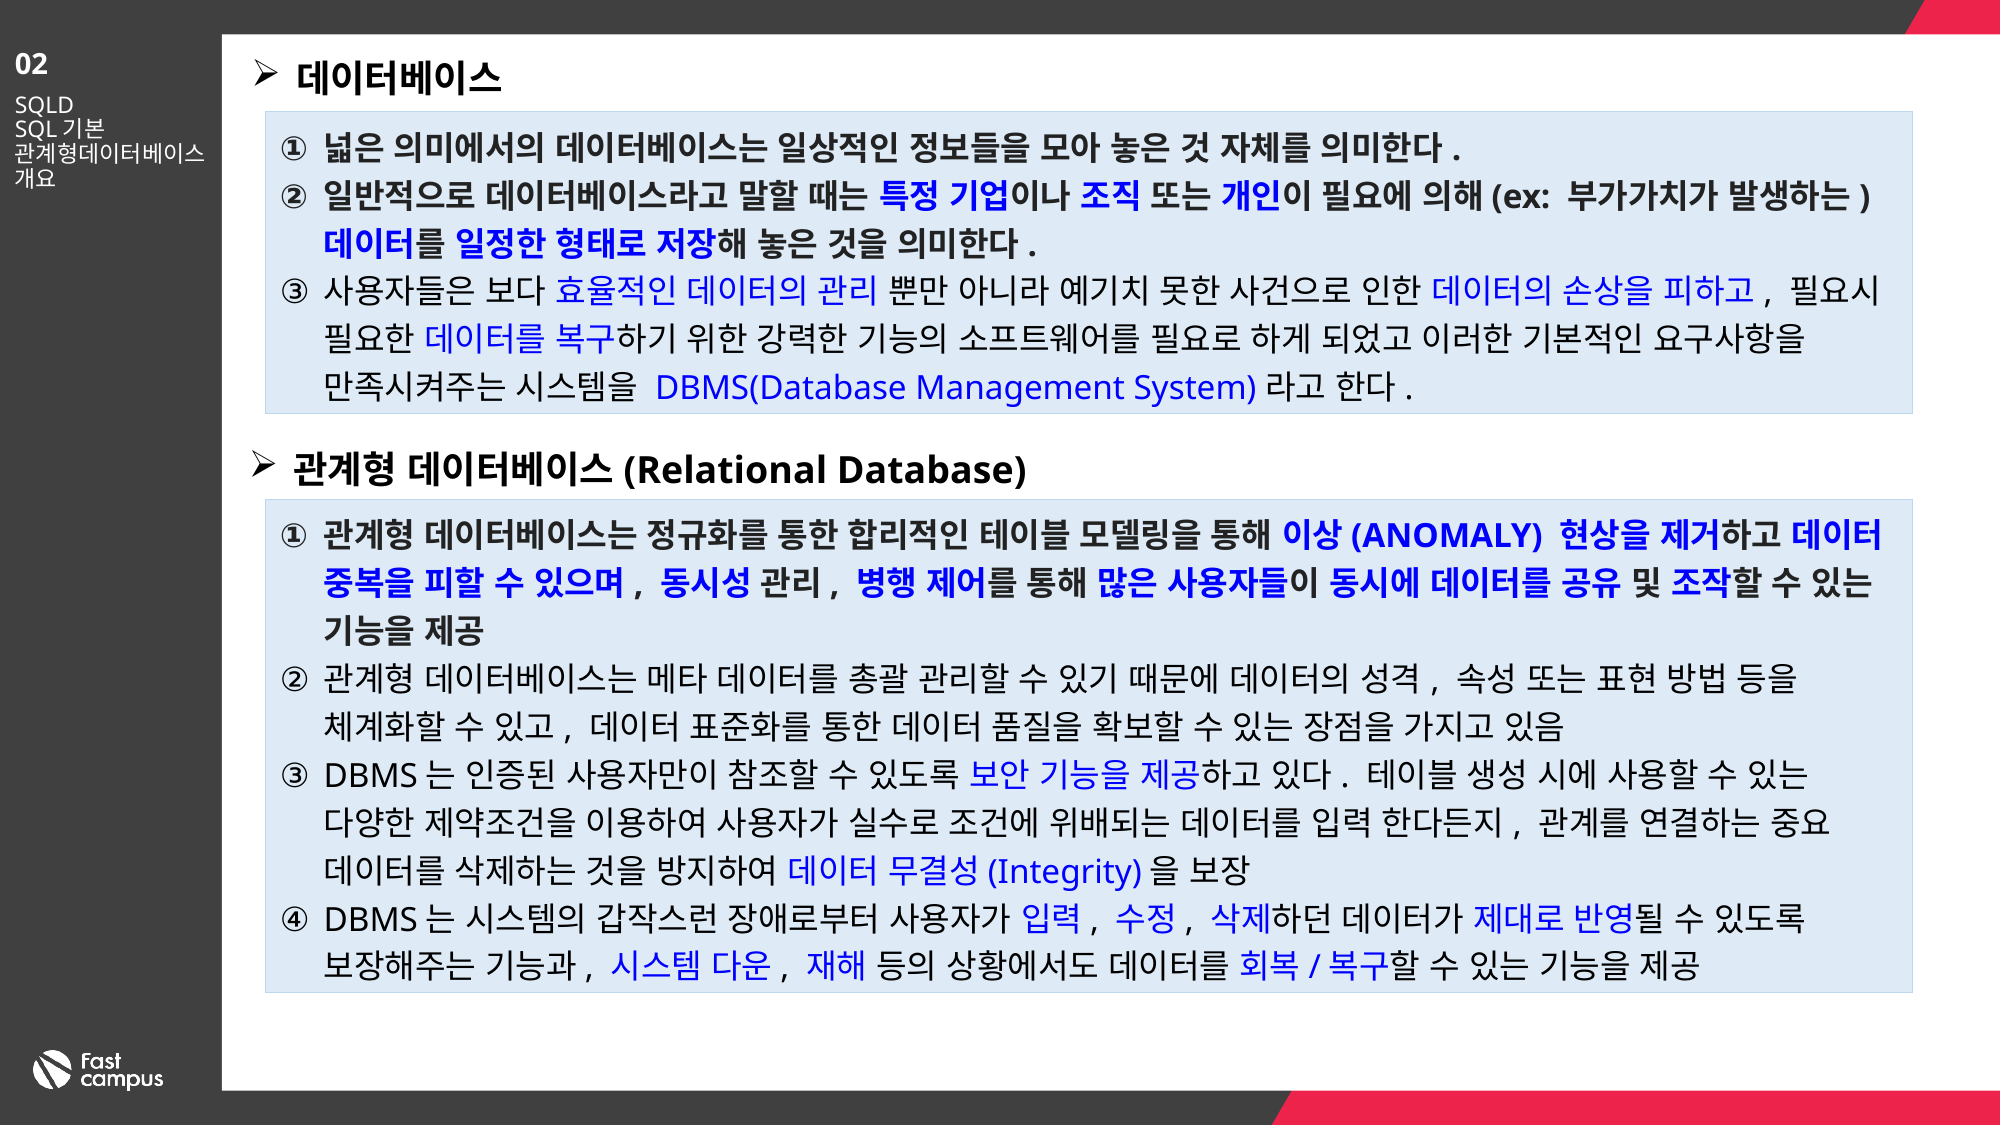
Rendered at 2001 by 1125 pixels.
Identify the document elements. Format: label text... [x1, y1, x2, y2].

picture [33, 1050, 163, 1091]
text_box 관계형 데이터베이스는 정규화를 통한 합리적인 테이블 모델링을 통해 이상(ANOMALY) 현상을 제거하고 데이터 중복을 피할 수 있으며, 동시성 관리, 병행 제어를 통해 많은 사용자들이 동시에 데이터를 공유 및 조작할 수 있는 기능을 제공 관계형 데이터베이스는 메타 데이터를 총괄 관리할 수 있기 때문에 데이터의 성격, 속성 또는 표현 방법 등을 체계화할 수 있고, 데이터 표준화를 통한 데이터 품질을 확보할 수 있는 장점을 가지고 있음 DBMS는 인증된 사용자만이 참조할 수 있도록 보안 기능을 제공하고 있다. 테이블 생성 시에 사용할 수 있는 다양한 제약조건을 이용하여 사용자가 실수로 조건에 위배되는 데이터를 입력 한다든지, 관계를 연결하는 중요 데이터를 삭제하는 것을 방지하여 데이터 무결성(Integrity)을 보장 DBMS는 시스템의 갑작스런 장애로부터 사용자가 입력, 수정, 삭제하던 데이터가 제대로 반영될 수 있도록 보장해주는 기능과, 시스템 다운, 재해 등의 상황에서도 데이터를 회복/복구할 수 있는 기능을 제공 [265, 499, 1913, 993]
list SQLD SQL기본 관계형데이터베이스개요 [0, 86, 223, 291]
list 02 [0, 41, 223, 86]
text_box 데이터베이스 [236, 47, 518, 108]
text_box 관계형 데이터베이스(Relational Database) [234, 438, 1042, 499]
text_box 넓은 의미에서의 데이터베이스는 일상적인 정보들을 모아 놓은 것 자체를 의미한다. 일반적으로 데이터베이스라고 말할 때는 특정 기업이나 조직 또는 개인이 필요에 의해(ex: 부가가치가 발생하는) 데이터를 일정한 형태로 저장해 놓은 것을 의미한다. 사용자들은 보다 효율적인 데이터의 관리 뿐만 아니라 예기치 못한 사건으로 인한 데이터의 손상을 피하고, 필요시 필요한 데이터를 복구하기 위한 강력한 기능의 소프트웨어를 필요로 하게 되었고 이러한 기본적인 요구사항을 만족시켜주는 시스템을 DBMS(Database Management System)라고 한다. [265, 111, 1913, 414]
